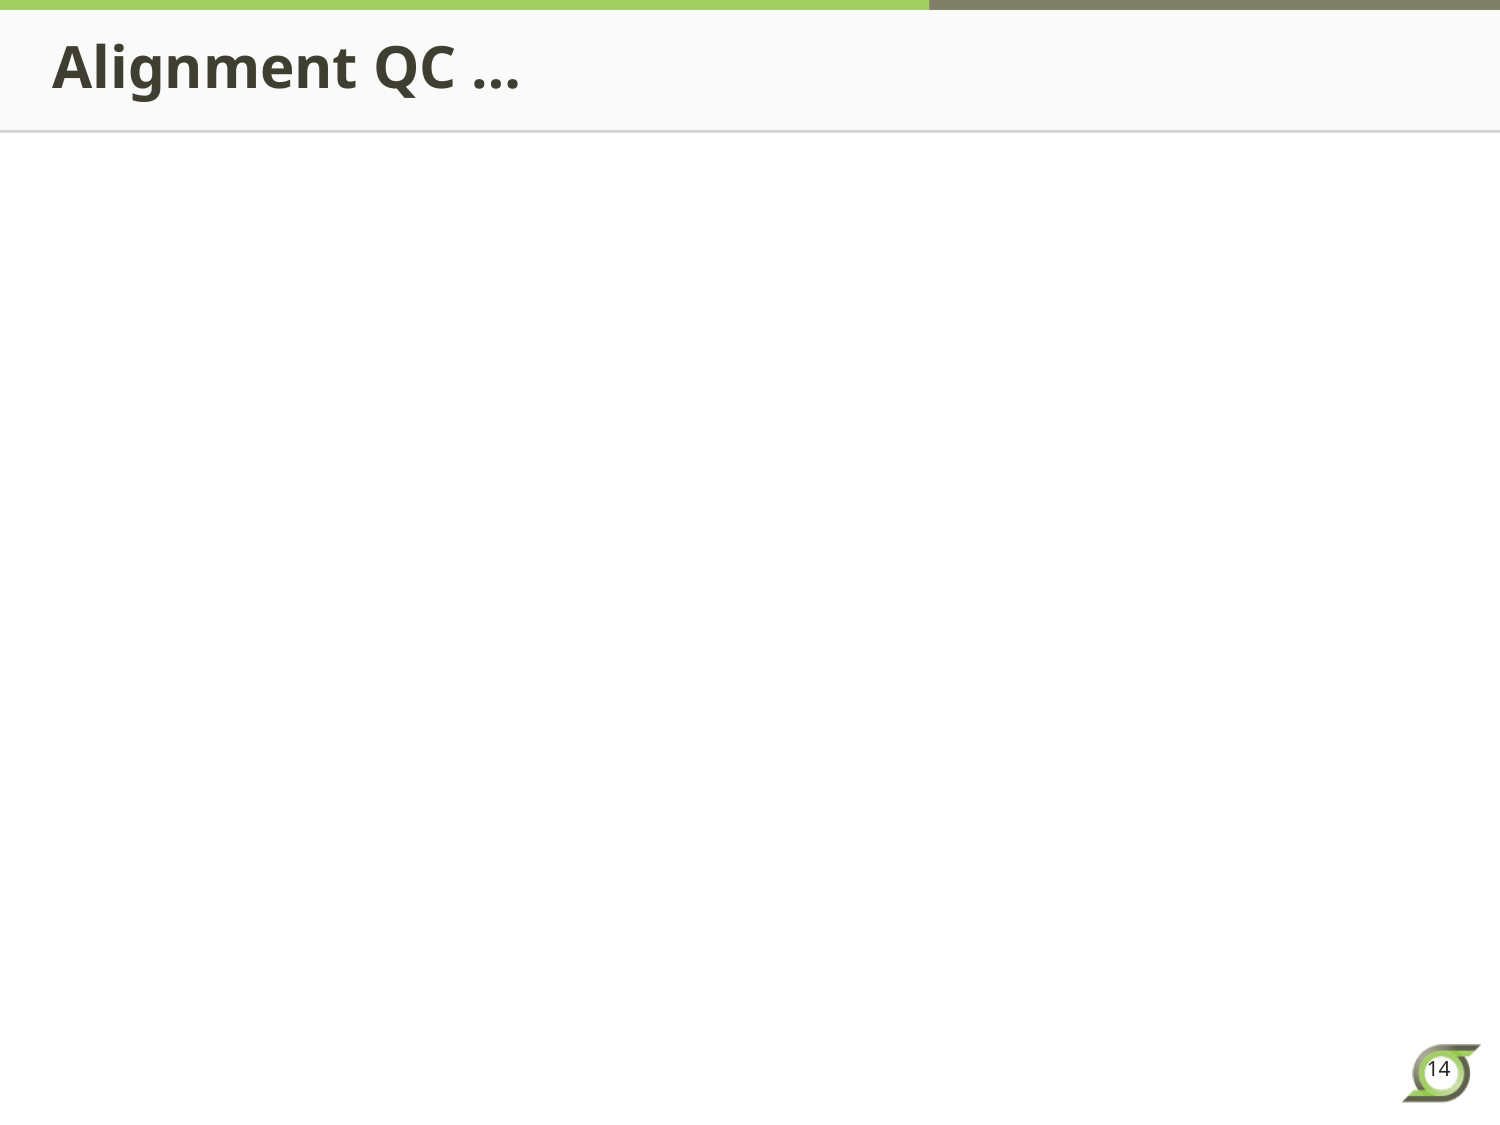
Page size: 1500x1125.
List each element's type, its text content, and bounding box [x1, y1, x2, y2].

title Alignment QC … [37, 18, 1454, 112]
